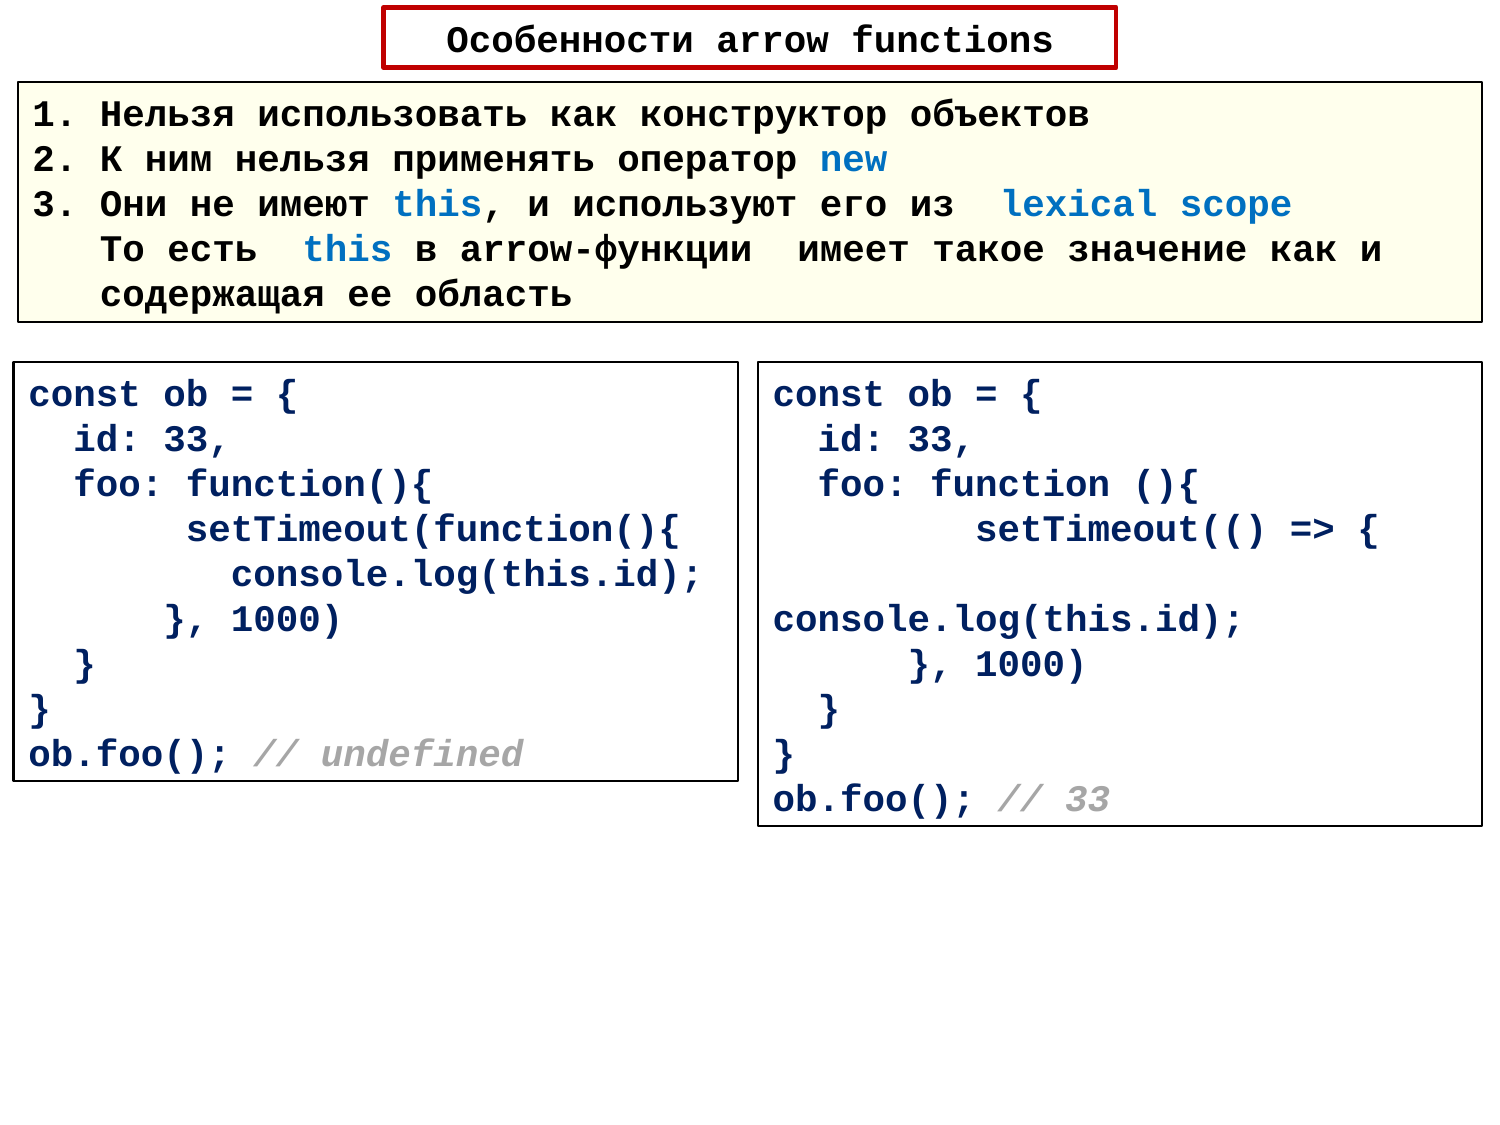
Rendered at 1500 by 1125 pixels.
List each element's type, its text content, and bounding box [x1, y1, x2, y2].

text_box const ob = { id: 33, foo: function (){ setTimeout(() => { console.log(this.id); }, 1000) } } ob.foo(); // 33 [757, 361, 1483, 827]
text_box Особенности аrrow functions [379, 3, 1121, 72]
text_box const ob = { id: 33, foo: function(){ setTimeout(function(){ console.log(this.id); }, 1000) } } ob.foo(); // undefined [13, 361, 739, 782]
text_box 1. Нельзя использовать как конструктор объектов 2. К ним нельзя применять оператор new 3. Они не имеют this, и используют его из lexical scope То есть this в arrow-функции имеет такое значение как и содержащая ее область [17, 82, 1483, 322]
